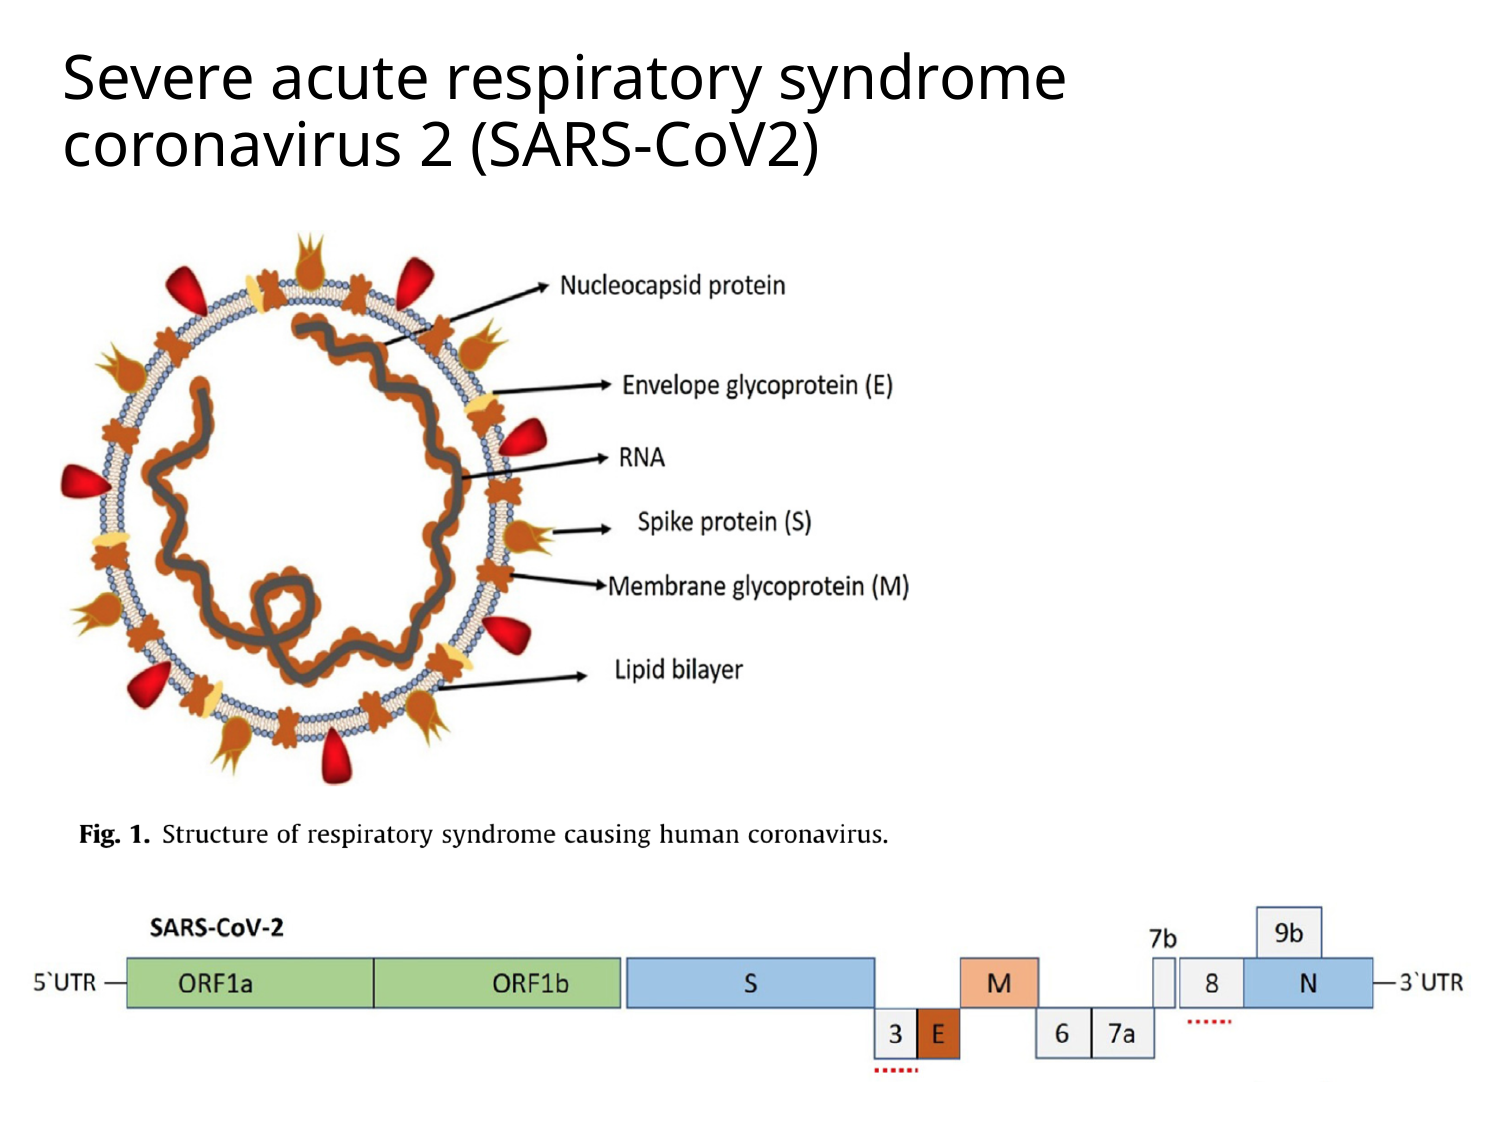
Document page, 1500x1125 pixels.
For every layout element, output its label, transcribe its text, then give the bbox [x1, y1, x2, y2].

picture [27, 227, 930, 860]
picture [9, 893, 1491, 1082]
title Severe acute respiratory syndrome coronavirus 2 (SARS-CoV2) [47, 38, 1411, 188]
